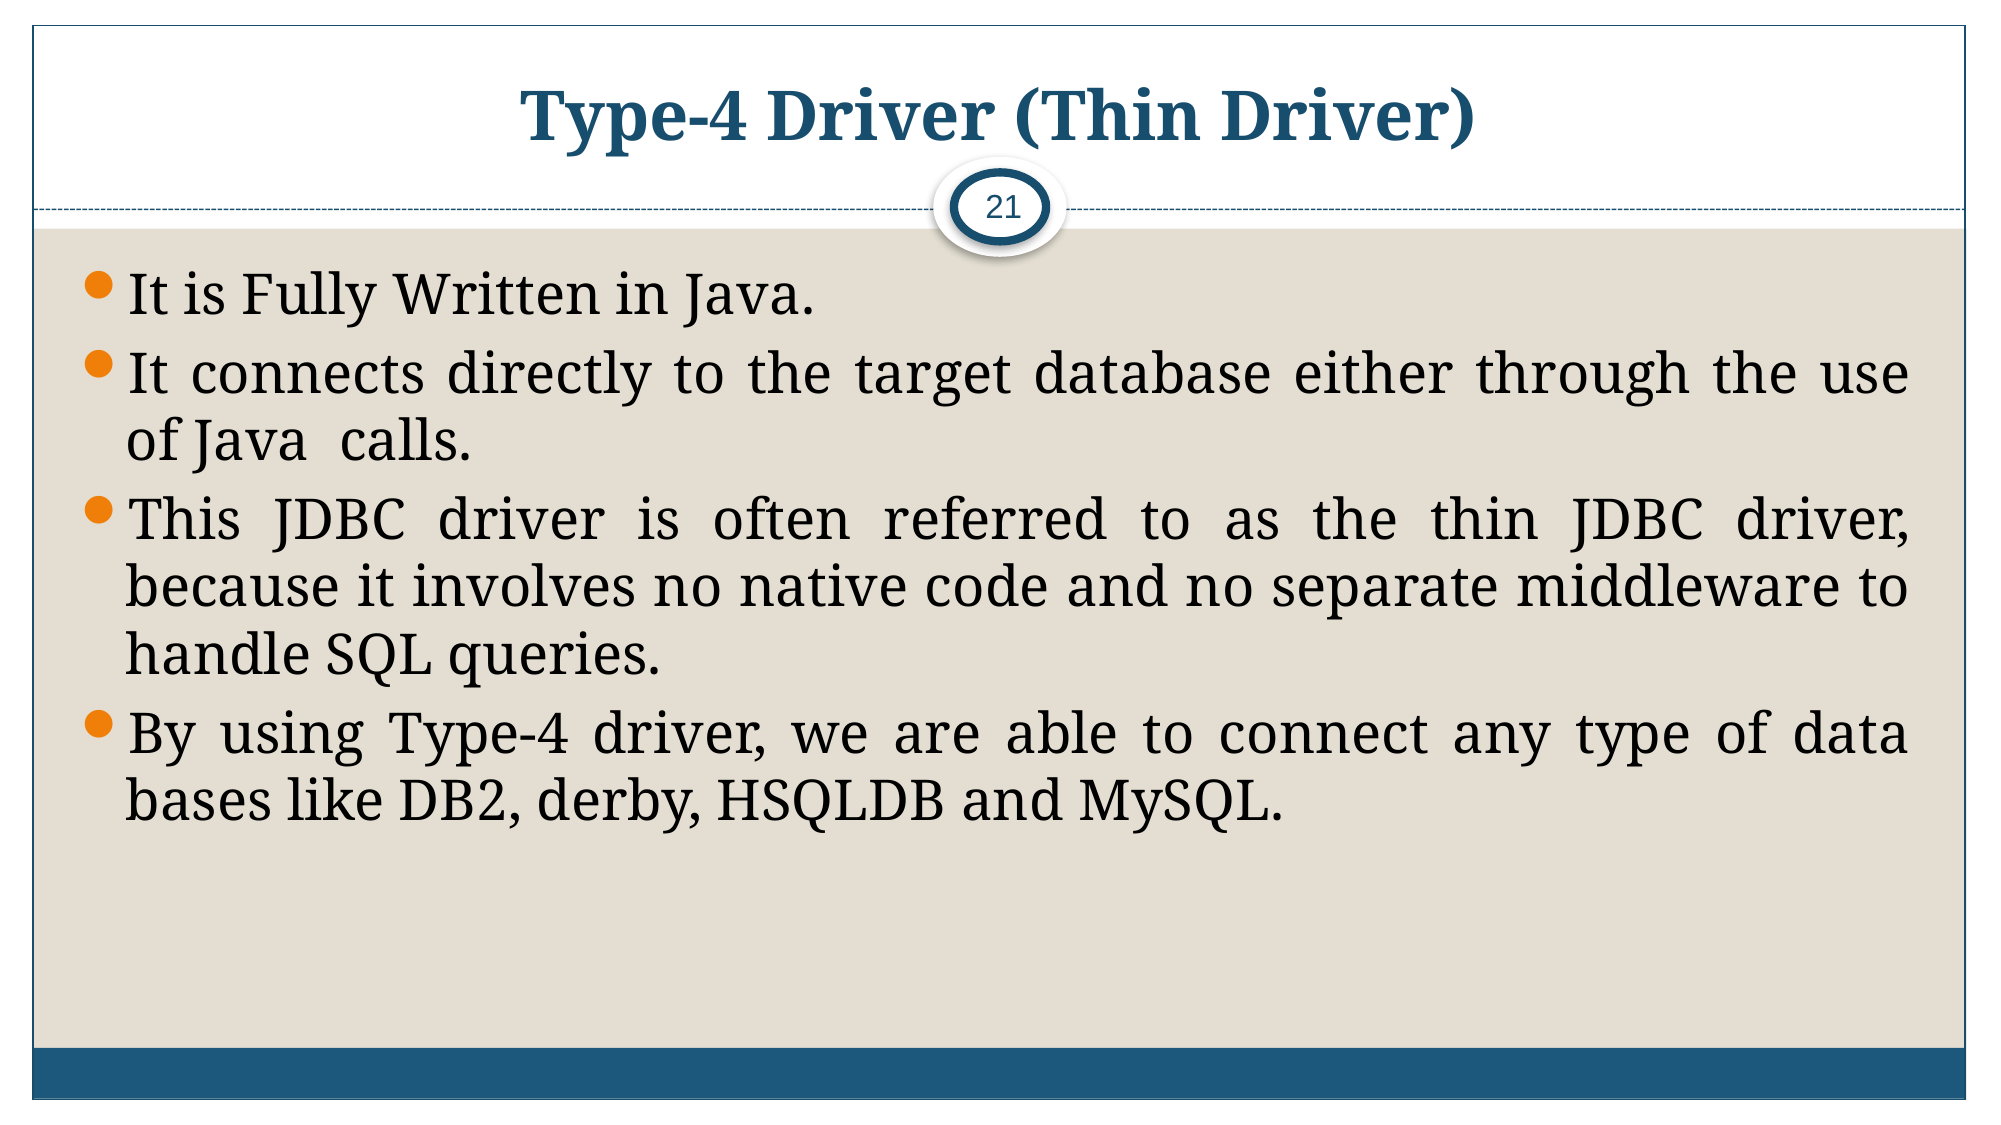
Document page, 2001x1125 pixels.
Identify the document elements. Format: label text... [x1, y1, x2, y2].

title Type-4 Driver (Thin Driver) [65, 37, 1933, 163]
list It is Fully Written in Java. It connects directly to the target database either through the use of Java calls. This JDBC driver is often referred to as the thin JDBC driver, because it involves no native code and no separate middleware to handle SQL queries. By using Type-4 driver, we are able to connect any type of data bases like DB2, derby, HSQLDB and MySQL. [65, 250, 1927, 1001]
footer [66, 1051, 850, 1112]
slide_number 21 [953, 168, 1054, 241]
